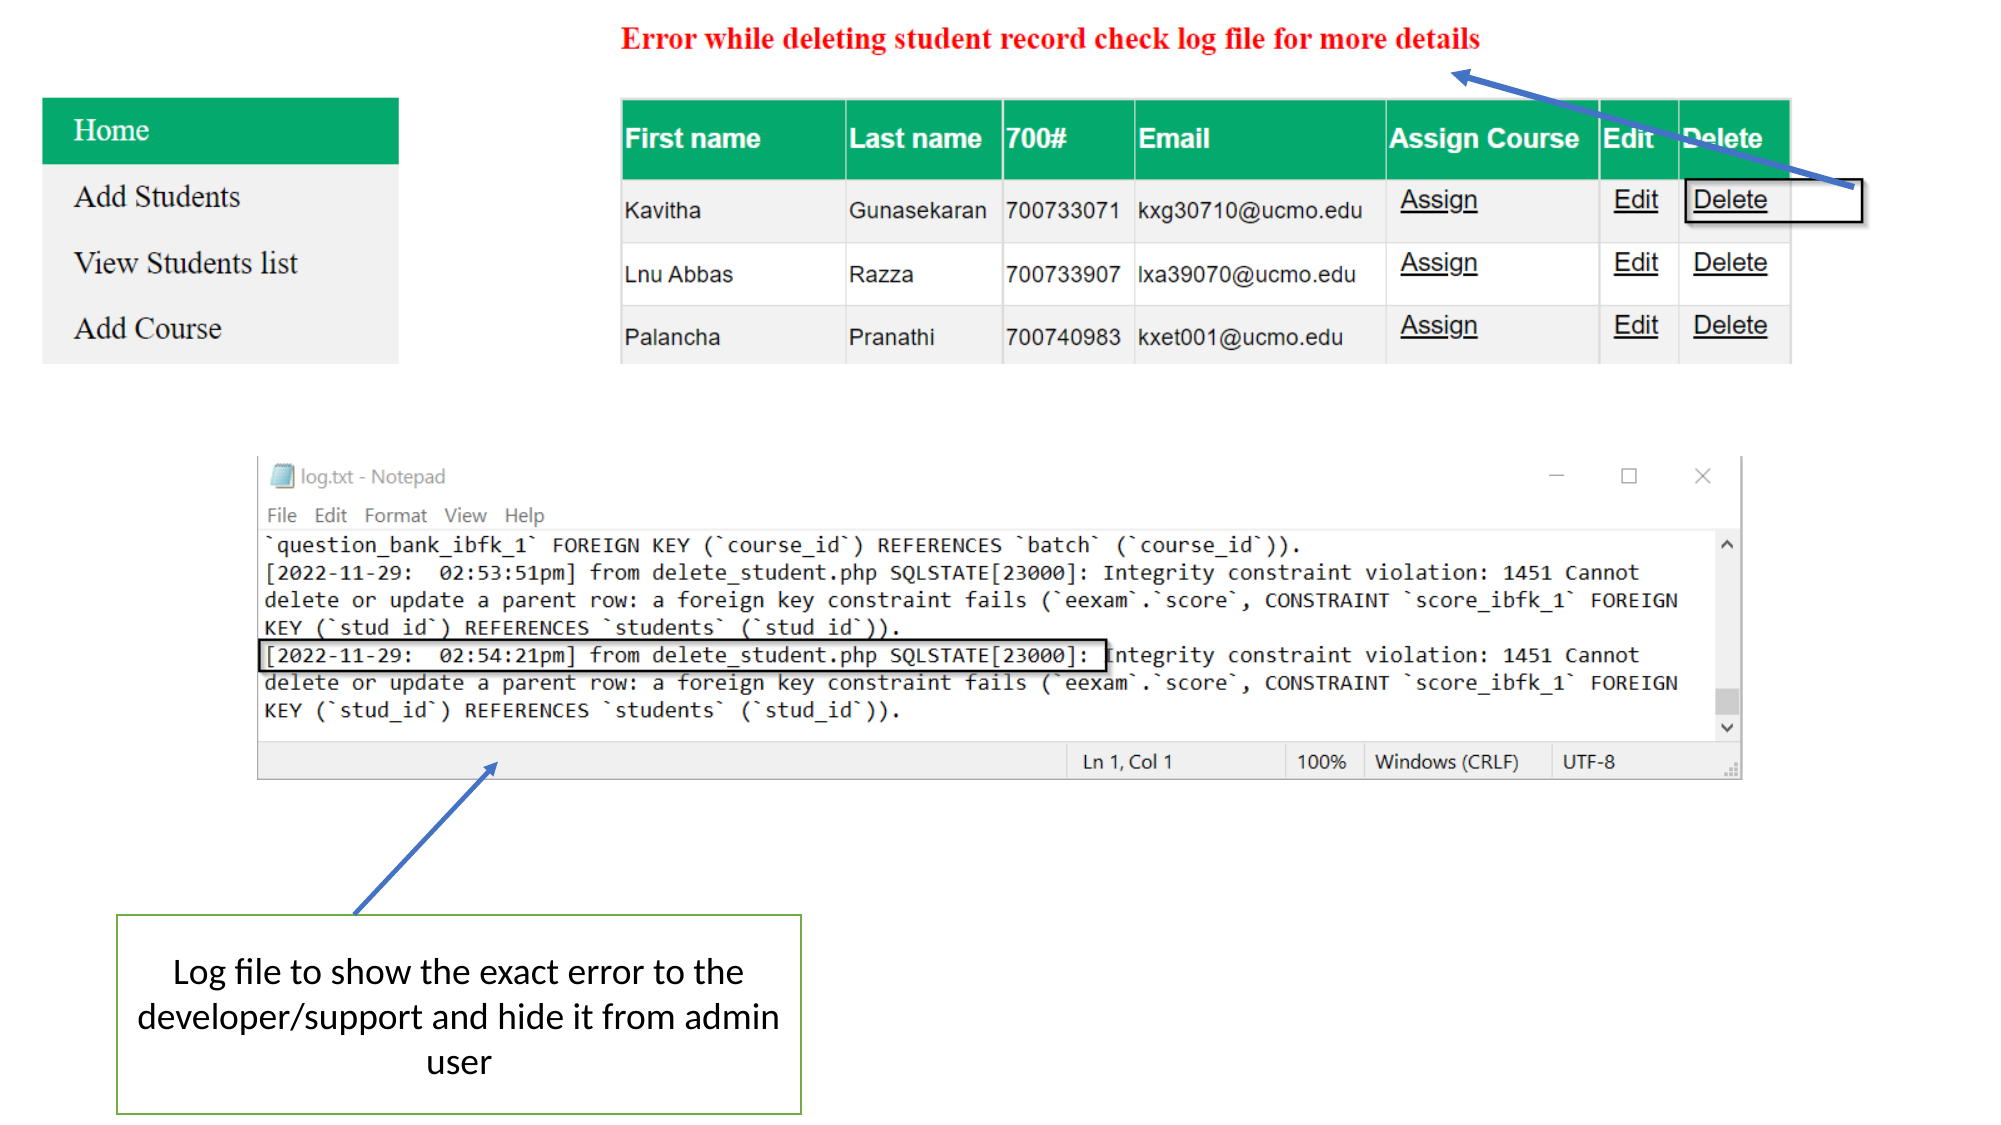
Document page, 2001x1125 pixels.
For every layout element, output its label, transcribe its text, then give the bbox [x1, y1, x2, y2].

picture [35, 10, 1931, 364]
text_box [1450, 72, 1855, 188]
picture [257, 456, 1743, 781]
text_box Log file to show the exact error to the developer/support and hide it from admin user [116, 914, 802, 1115]
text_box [354, 761, 498, 915]
